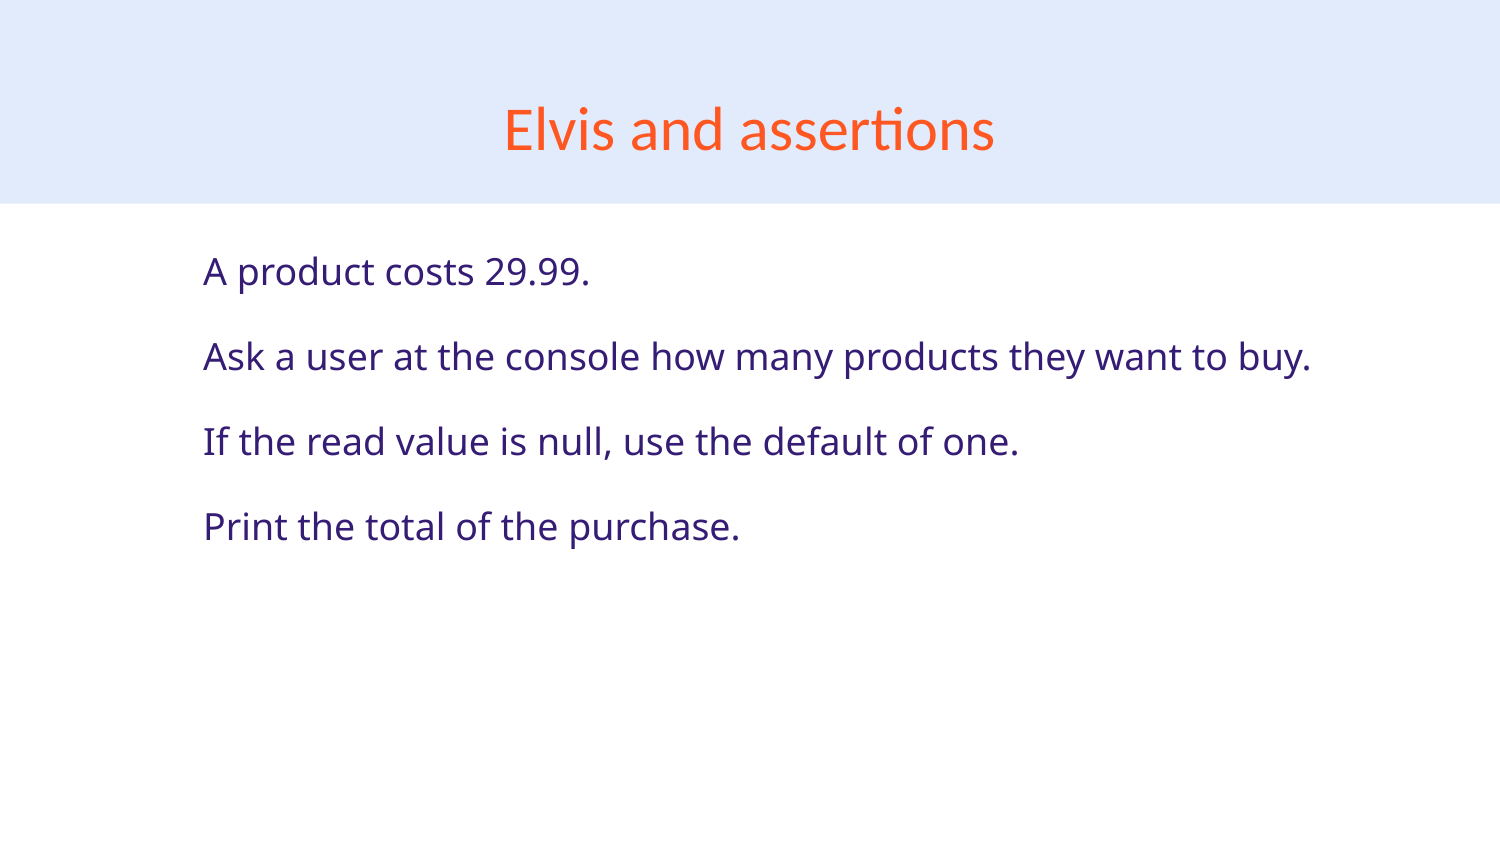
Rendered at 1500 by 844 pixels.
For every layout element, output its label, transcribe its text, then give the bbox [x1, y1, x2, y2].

list A product costs 29.99. Ask a user at the console how many products they want to buy. If the read value is null, use the default of one. Print the total of the purchase. [188, 225, 1389, 787]
title Elvis and assertions [51, 72, 1449, 167]
text_box [0, 0, 1500, 204]
